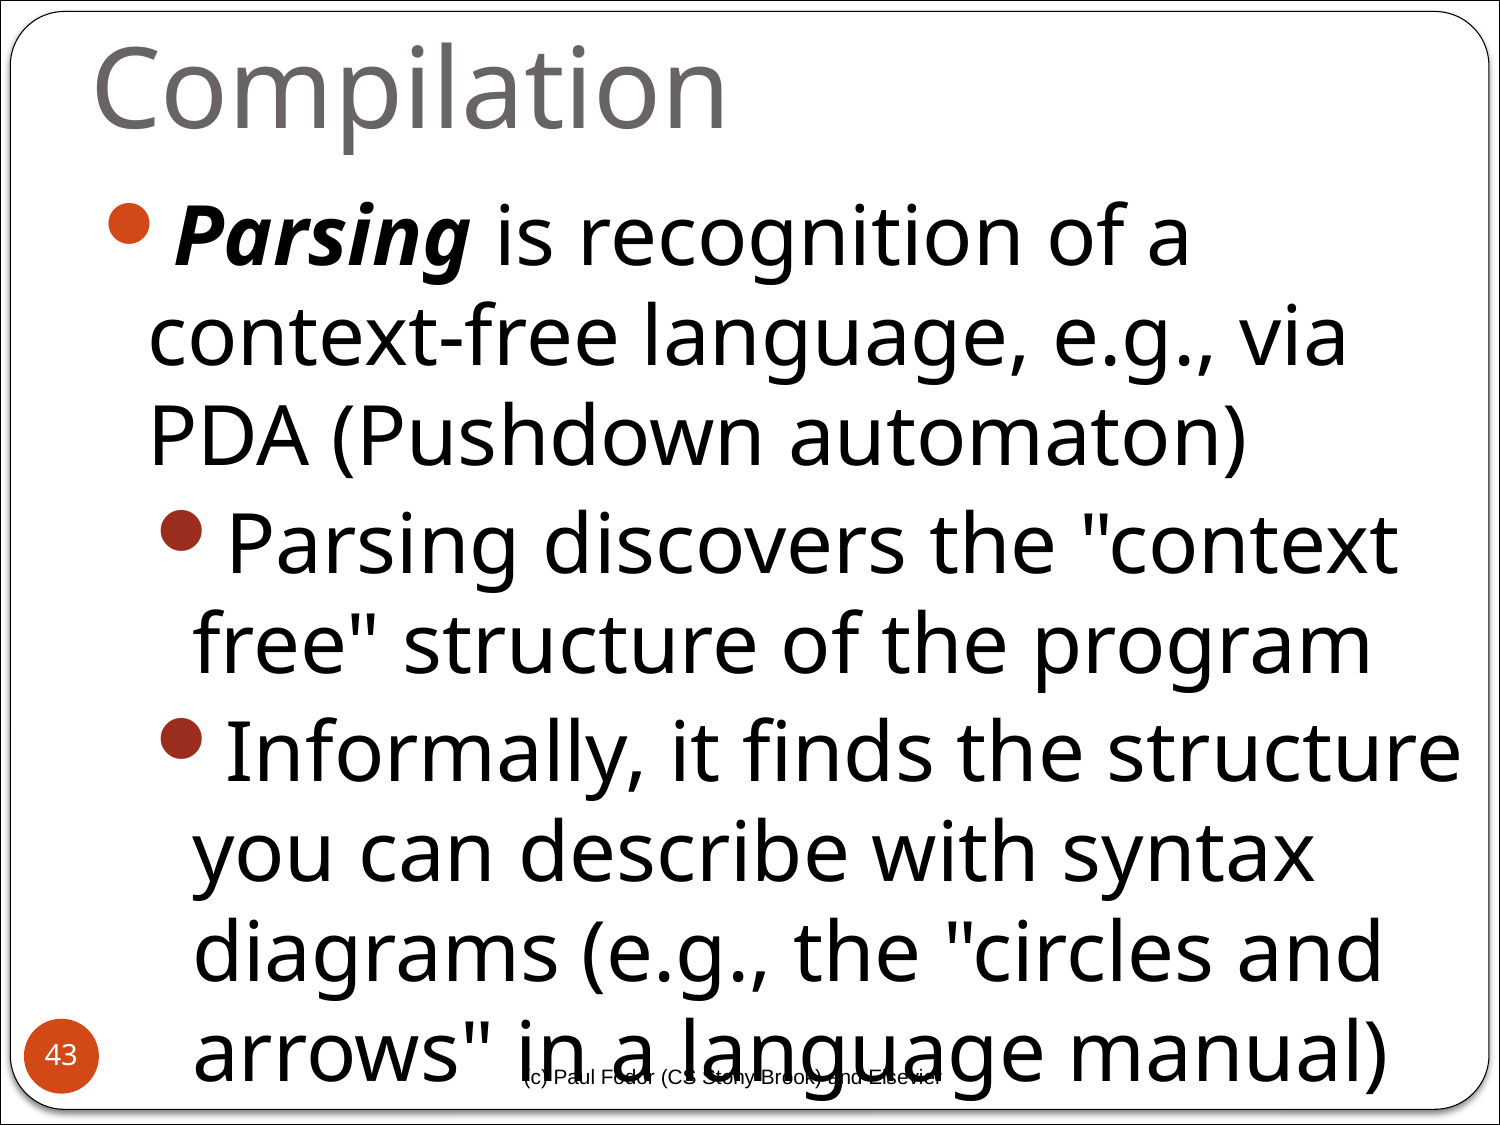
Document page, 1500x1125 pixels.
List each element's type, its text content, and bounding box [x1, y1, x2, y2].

text_box [29, 1024, 40, 1035]
list Parsing is recognition of a context-free language, e.g., via PDA (Pushdown automaton) Parsing discovers the "context free" structure of the program Informally, it finds the structure you can describe with syntax diagrams (e.g., the "circles and arrows" in a language manual) [87, 174, 1500, 1000]
slide_number 43 [23, 1018, 99, 1094]
text_box [0, 0, 1500, 1125]
title An Overview of Compilation [75, 45, 1425, 166]
text_box [83, 1024, 507, 1065]
